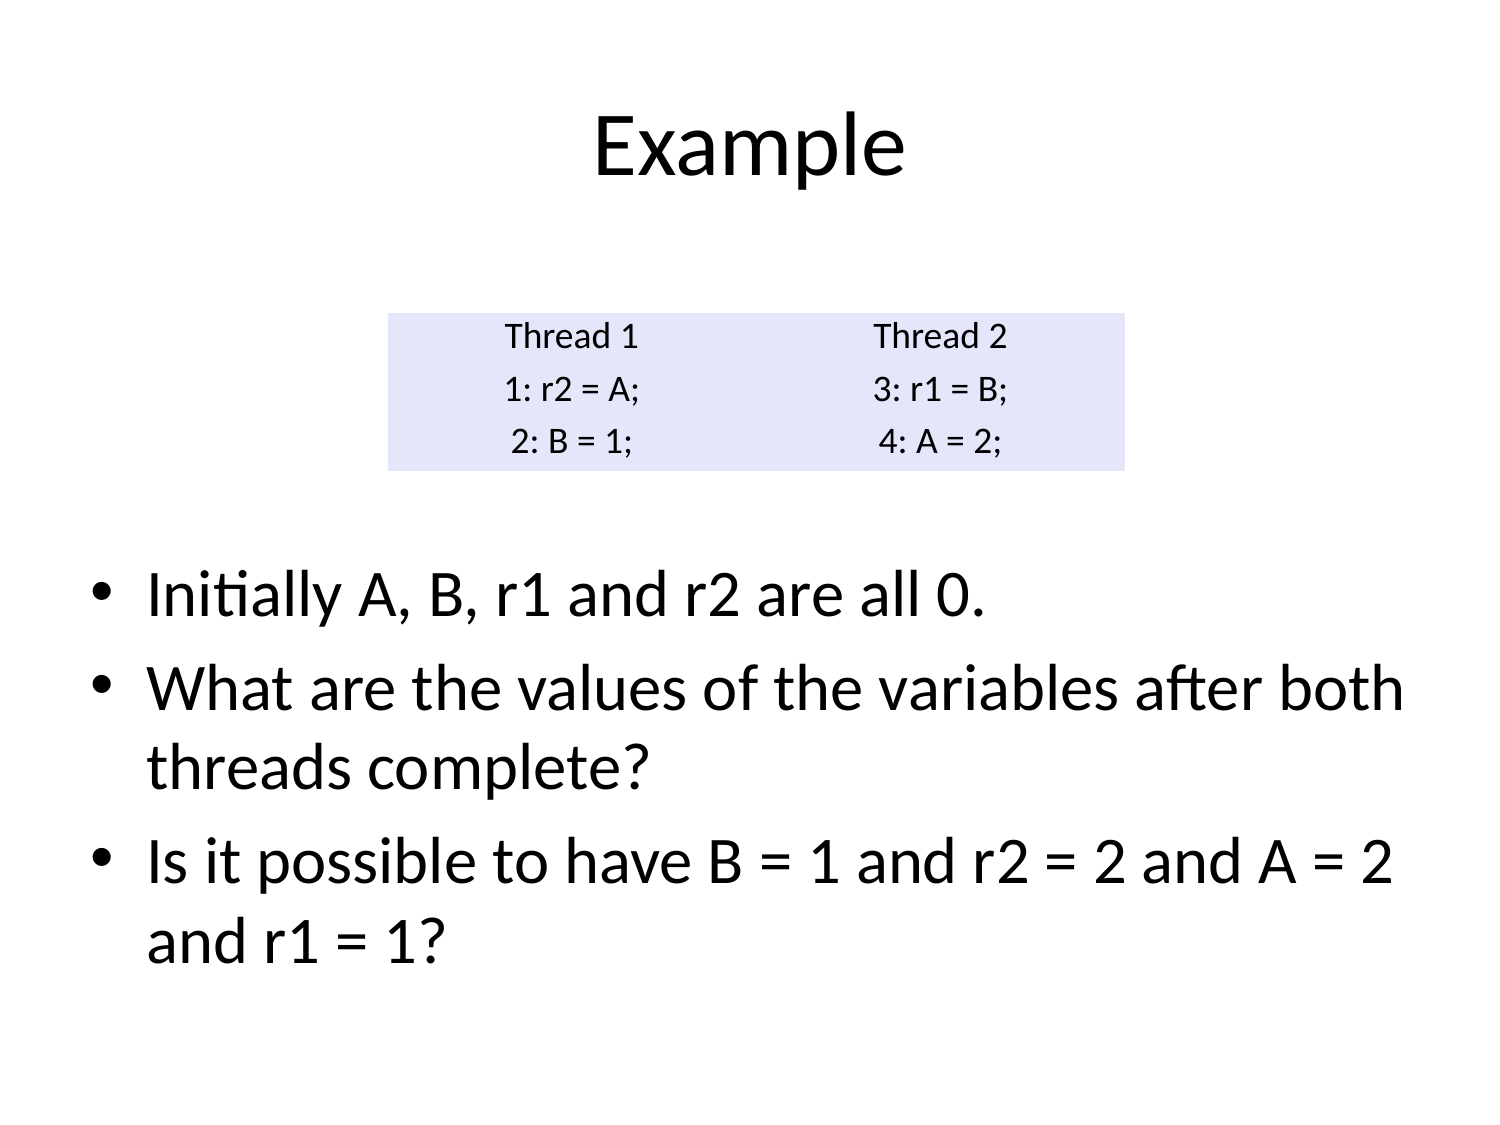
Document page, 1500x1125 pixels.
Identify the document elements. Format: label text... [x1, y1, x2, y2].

list Initially A, B, r1 and r2 are all 0. What are the values of the variables after both threads complete? Is it possible to have B = 1 and r2 = 2 and A = 2 and r1 = 1? [75, 262, 1425, 1005]
table_cell 3: r1 = B; [756, 365, 1125, 418]
table_header Thread 2 [756, 313, 1125, 365]
table_cell 2: B = 1; [388, 418, 756, 471]
table_cell 1: r2 = A; [388, 365, 756, 418]
title Example [75, 45, 1425, 233]
table_cell 4: A = 2; [756, 418, 1125, 471]
table_header Thread 1 [388, 313, 756, 365]
